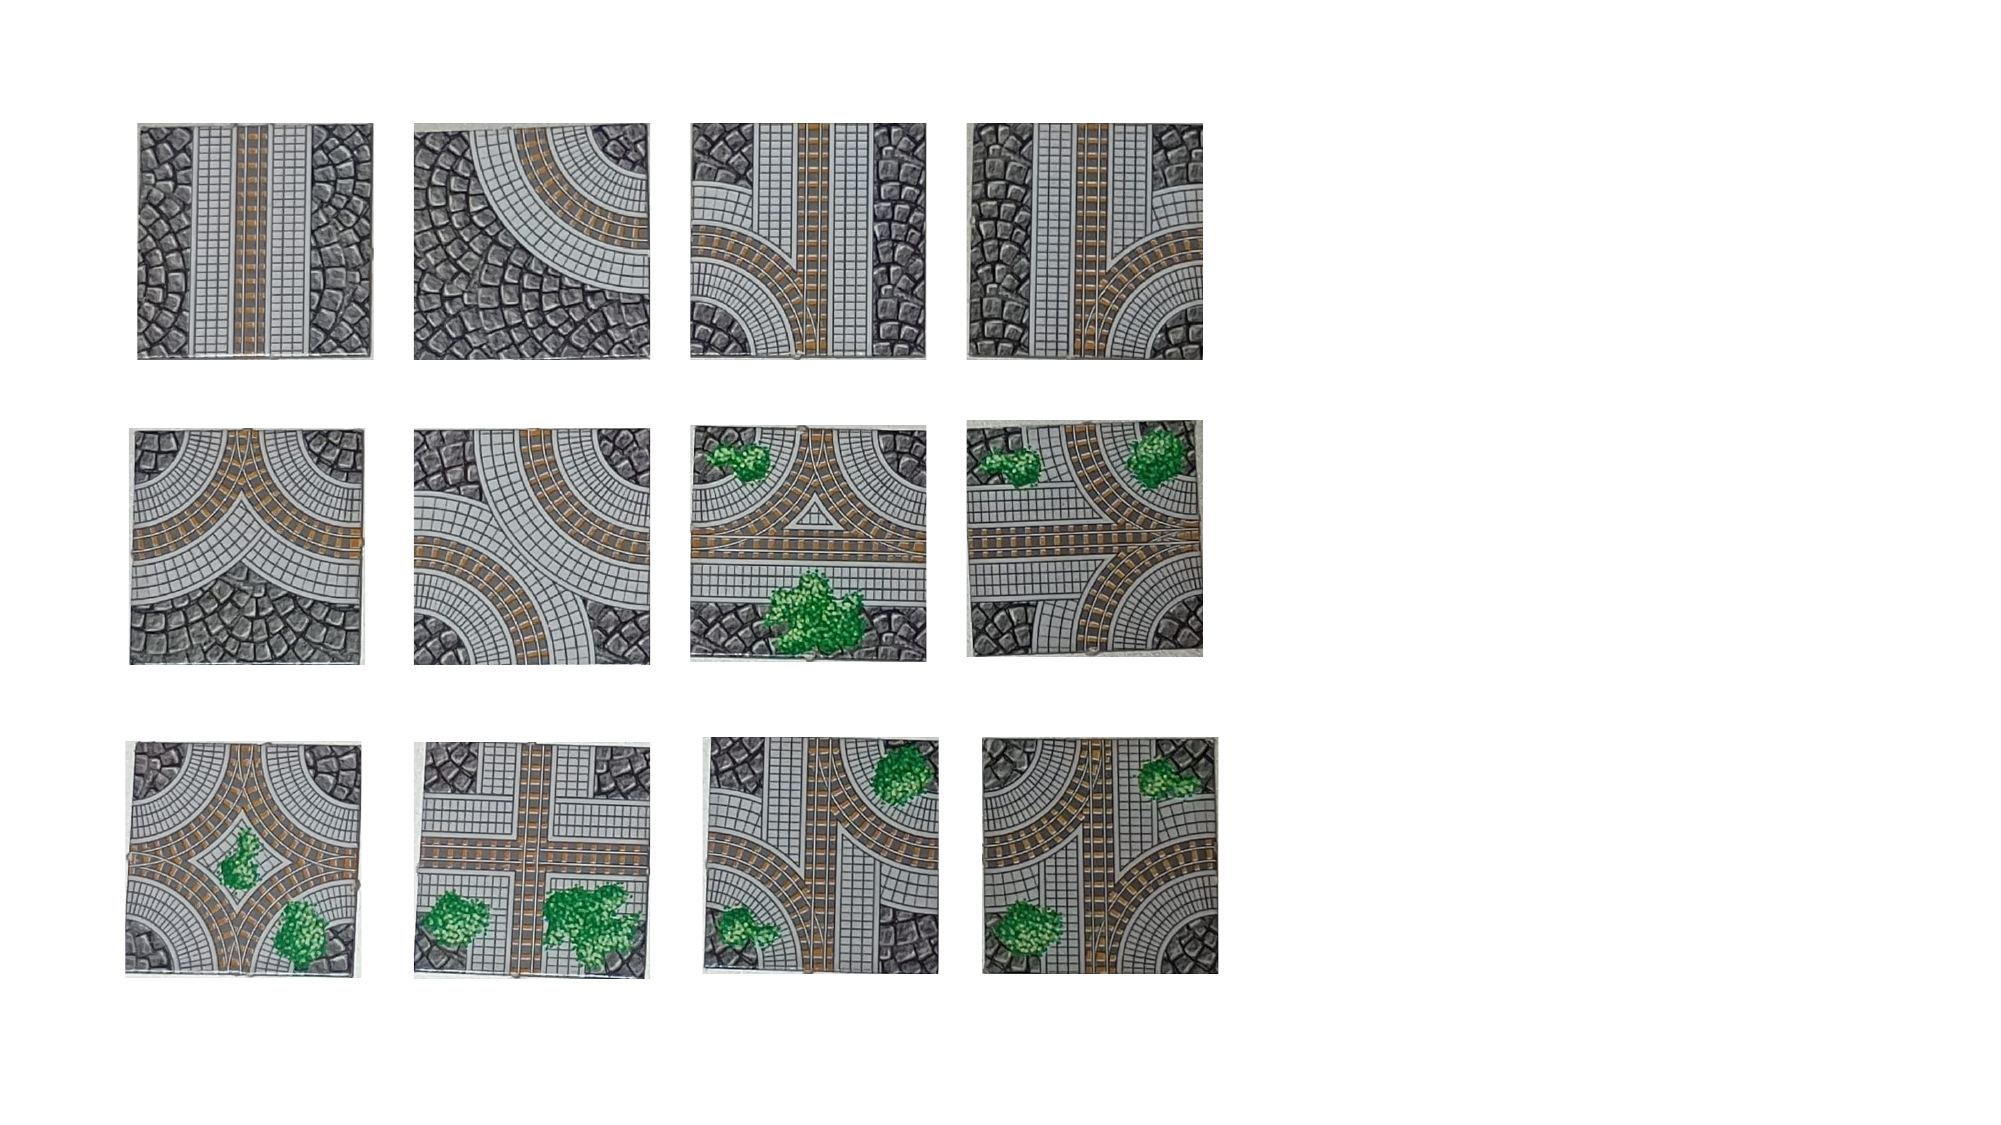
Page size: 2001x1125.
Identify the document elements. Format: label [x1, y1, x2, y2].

picture [689, 424, 927, 662]
picture [413, 741, 651, 979]
picture [966, 419, 1204, 657]
picture [413, 123, 651, 361]
picture [981, 736, 1219, 975]
picture [413, 427, 651, 666]
picture [966, 123, 1204, 361]
picture [701, 736, 940, 975]
picture [136, 123, 375, 361]
picture [124, 740, 362, 979]
picture [128, 427, 366, 666]
picture [689, 123, 927, 361]
